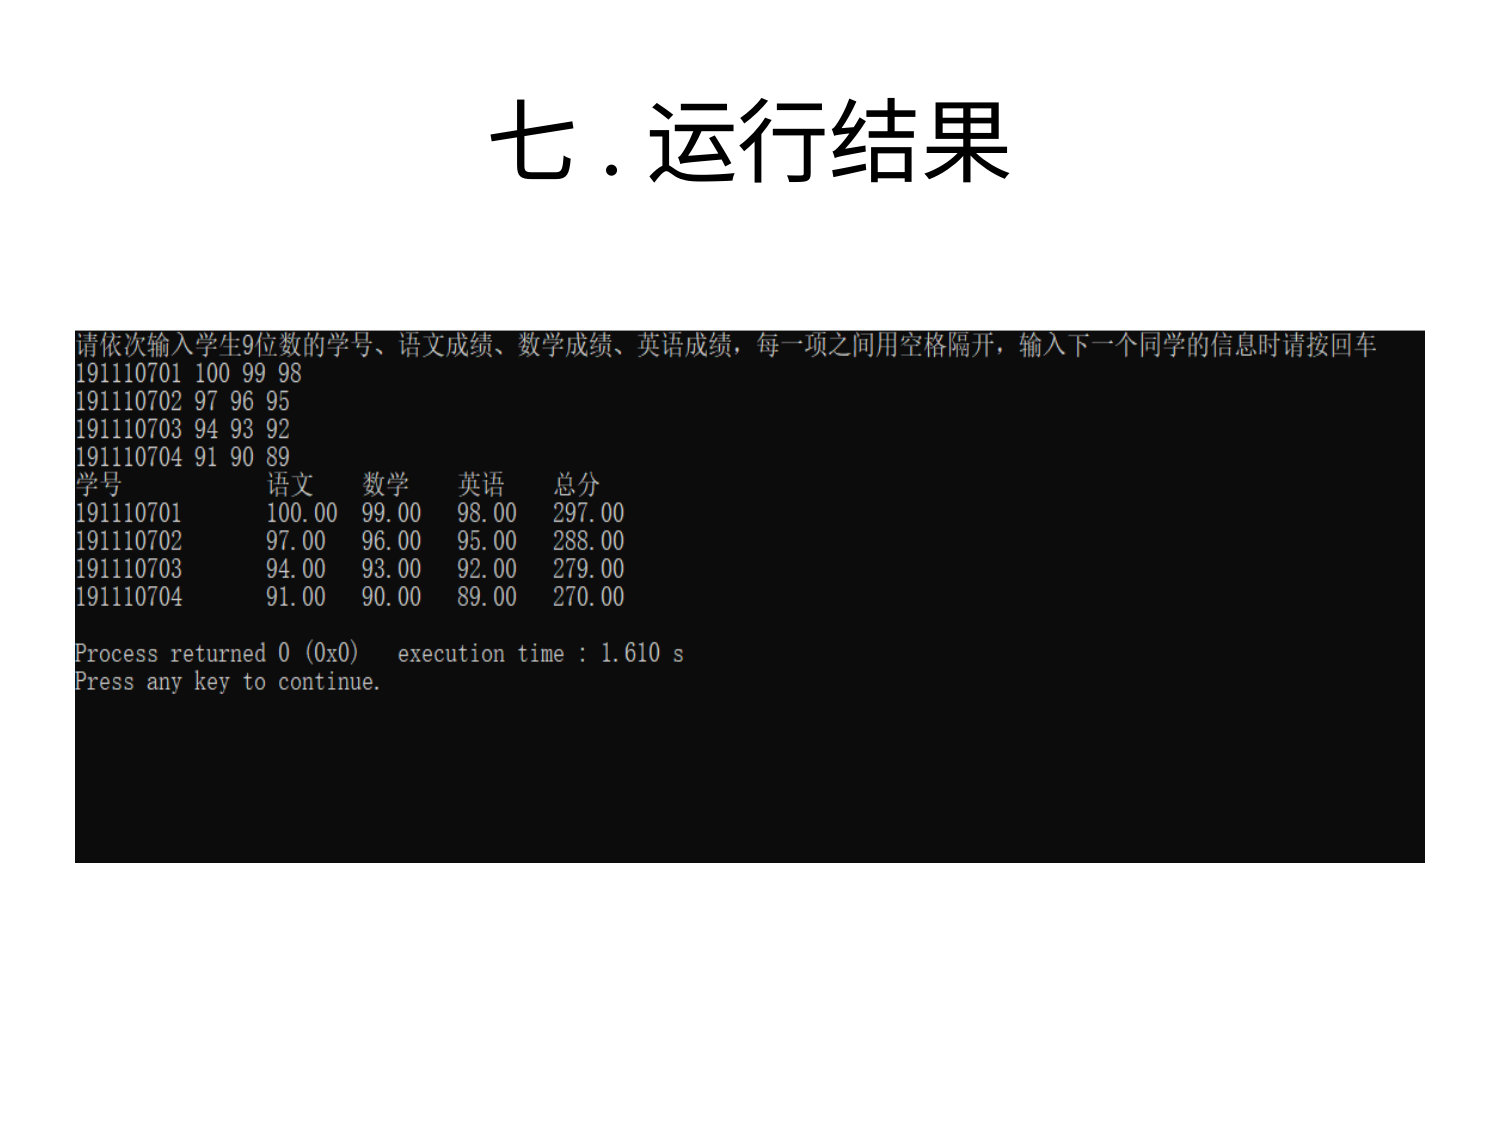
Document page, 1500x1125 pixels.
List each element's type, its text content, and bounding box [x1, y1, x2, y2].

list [74, 327, 1426, 863]
title 七.运行结果 [75, 45, 1425, 233]
